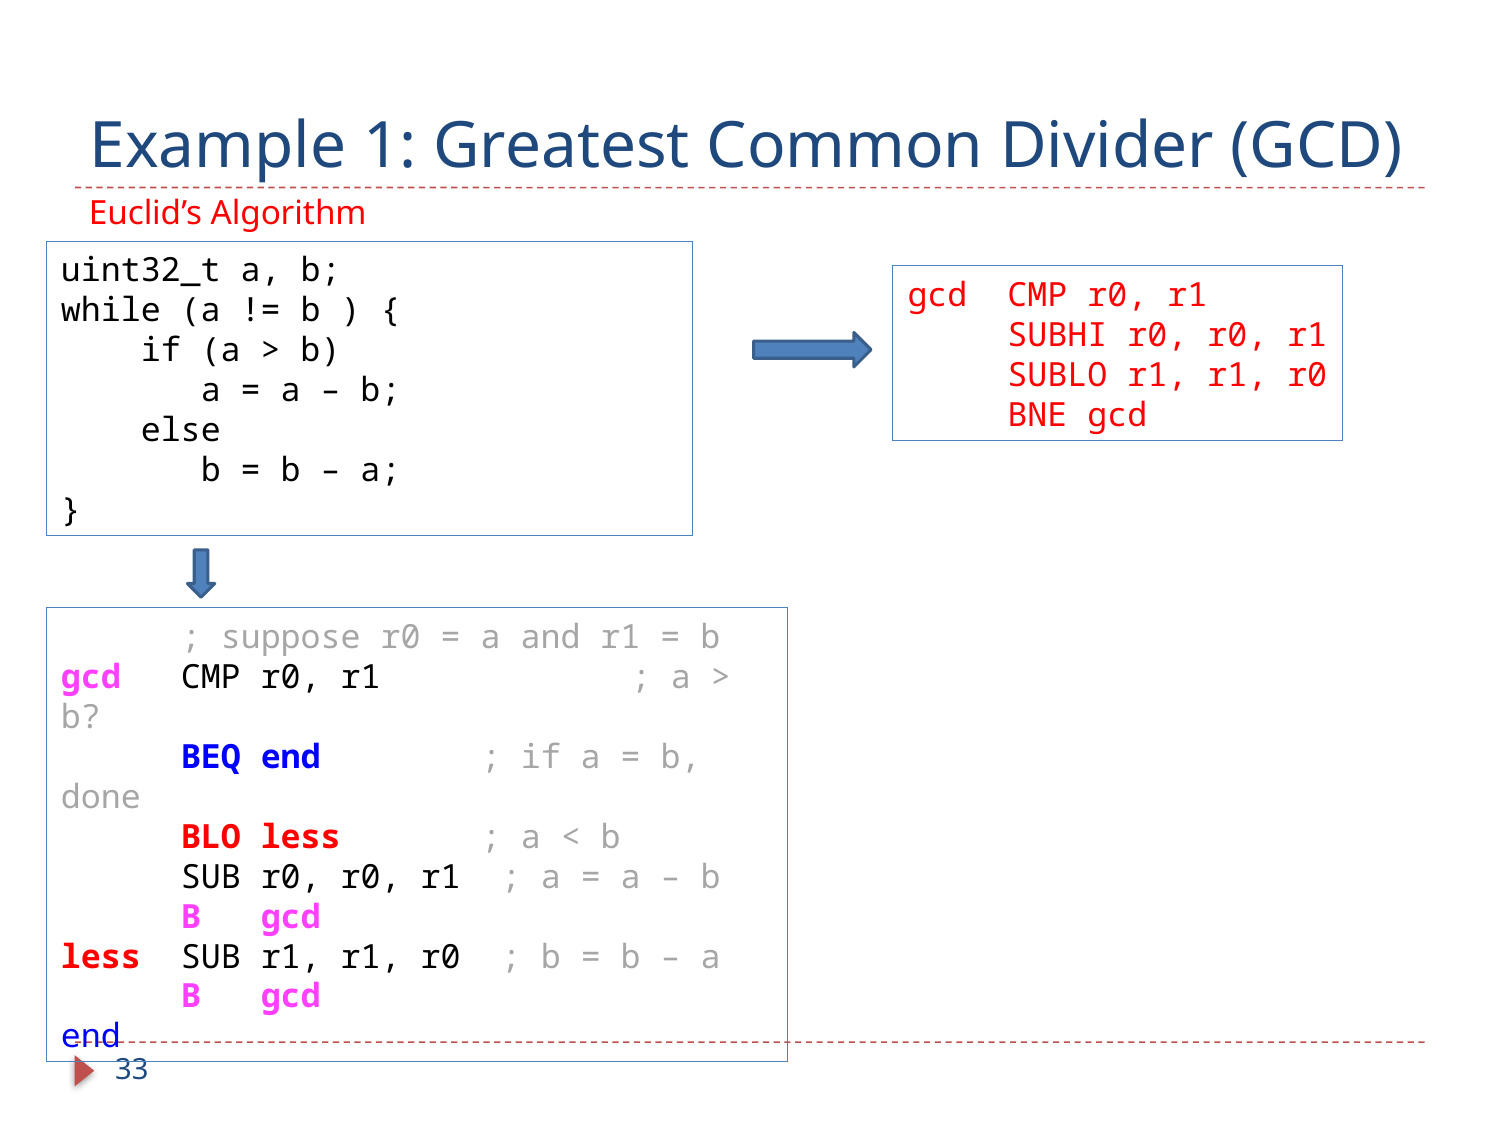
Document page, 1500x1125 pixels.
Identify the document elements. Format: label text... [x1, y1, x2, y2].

text_box [185, 548, 217, 599]
text_box Euclid’s Algorithm [74, 183, 382, 239]
text_box [512, 1024, 988, 1099]
text_box uint32_t a, b; while (a != b ) { if (a > b) a = a – b; else b = b – a; } [46, 241, 693, 536]
text_box ; suppose r0 = a and r1 = b gcd CMP r0, r1 ; a > b? BEQ end ; if a = b, done BLO less ; a < b SUB r0, r0, r1 ; a = a – b B gcd less SUB r1, r1, r0 ; b = b – a B gcd end [46, 607, 788, 1062]
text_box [753, 265, 1326, 443]
title Example 1: Greatest Common Divider (GCD) [75, 24, 1425, 188]
slide_number 33 [100, 1062, 426, 1103]
